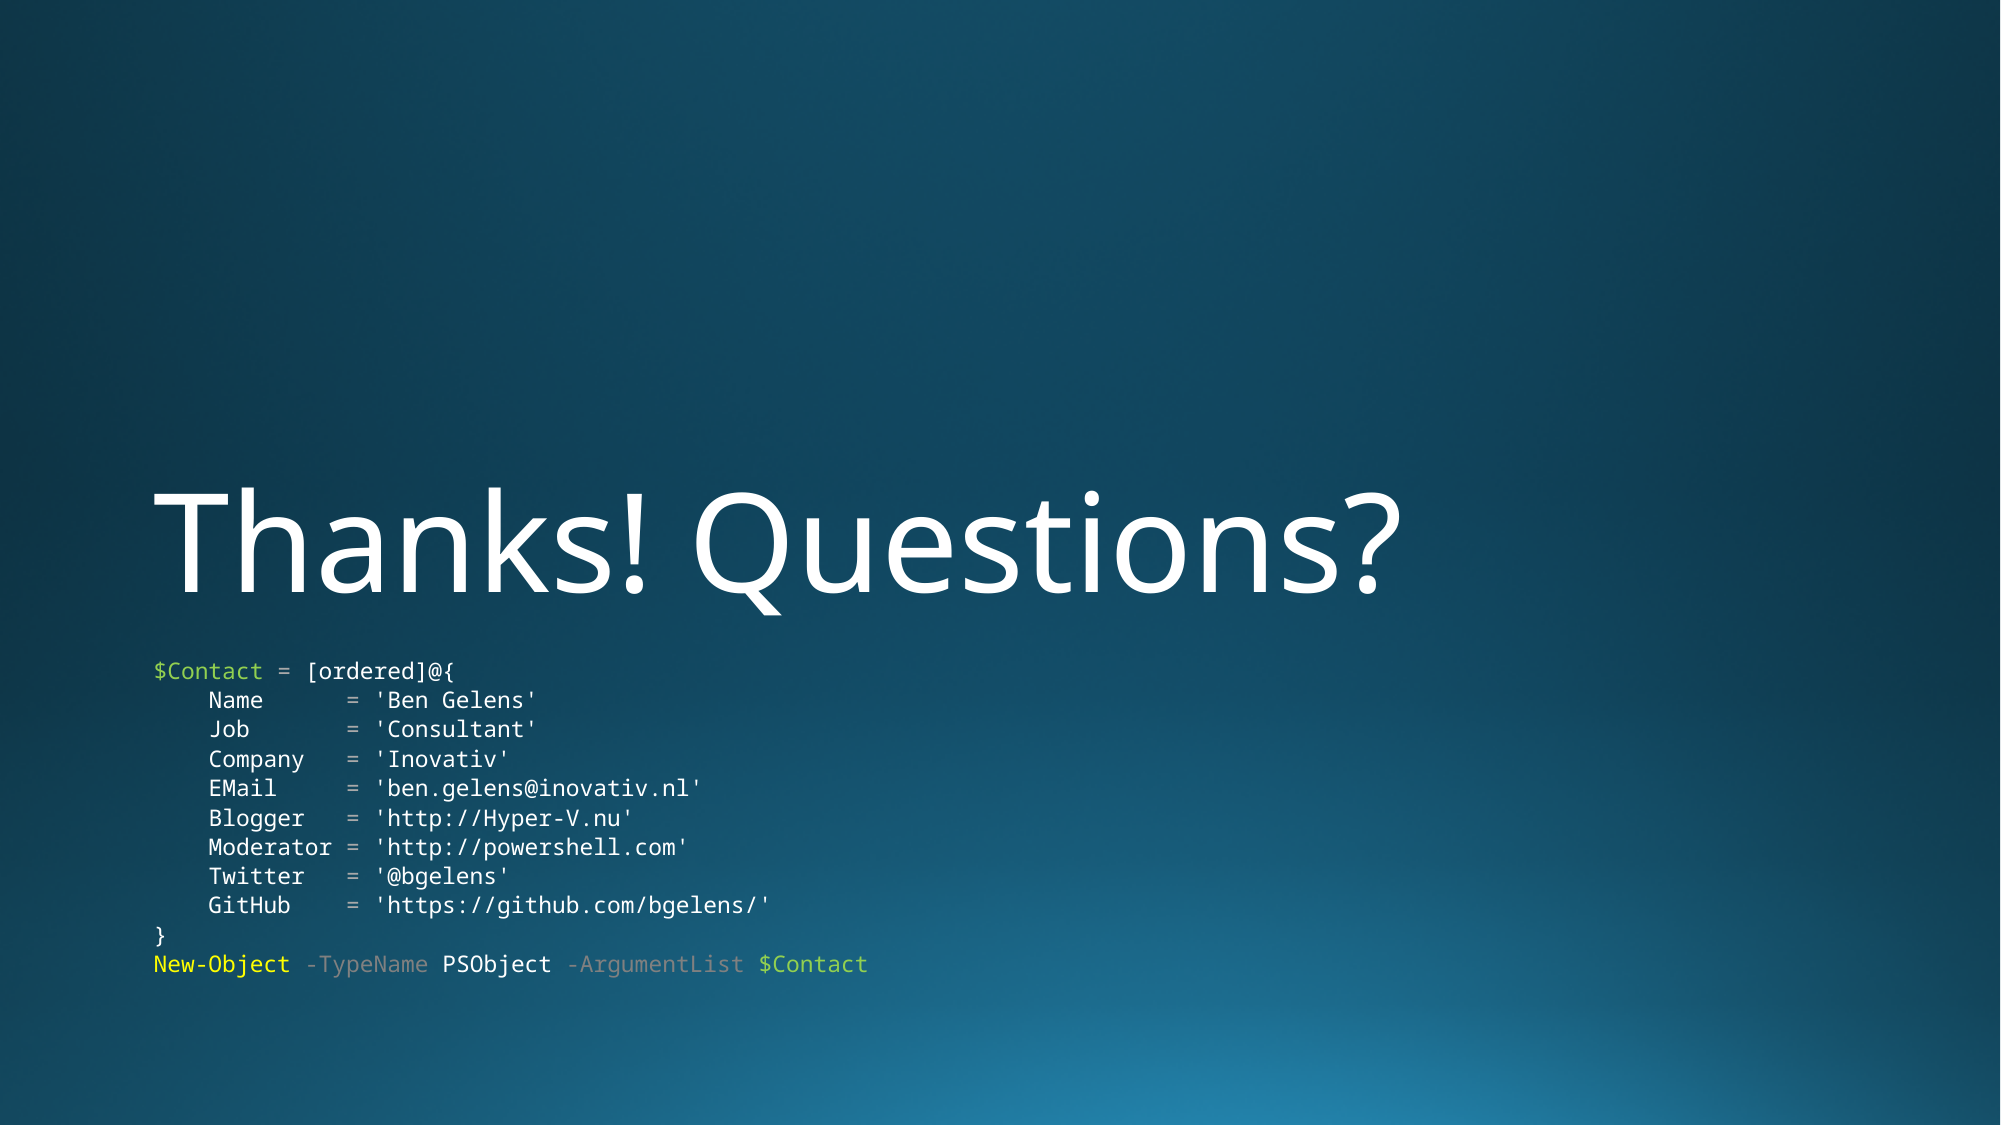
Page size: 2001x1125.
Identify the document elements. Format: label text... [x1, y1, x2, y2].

text_box $Contact = [ordered]@{ Name = 'Ben Gelens' Job = 'Consultant' Company = 'Inovativ' EMail = 'ben.gelens@inovativ.nl' Blogger = 'http://Hyper-V.nu' Moderator = 'http://powershell.com' Twitter = '@bgelens' GitHub = 'https://github.com/bgelens/' } New-Object -TypeName PSObject -ArgumentList $Contact [138, 647, 1812, 985]
picture [0, 0, 2001, 1125]
title Thanks! Questions? [138, 439, 1864, 657]
